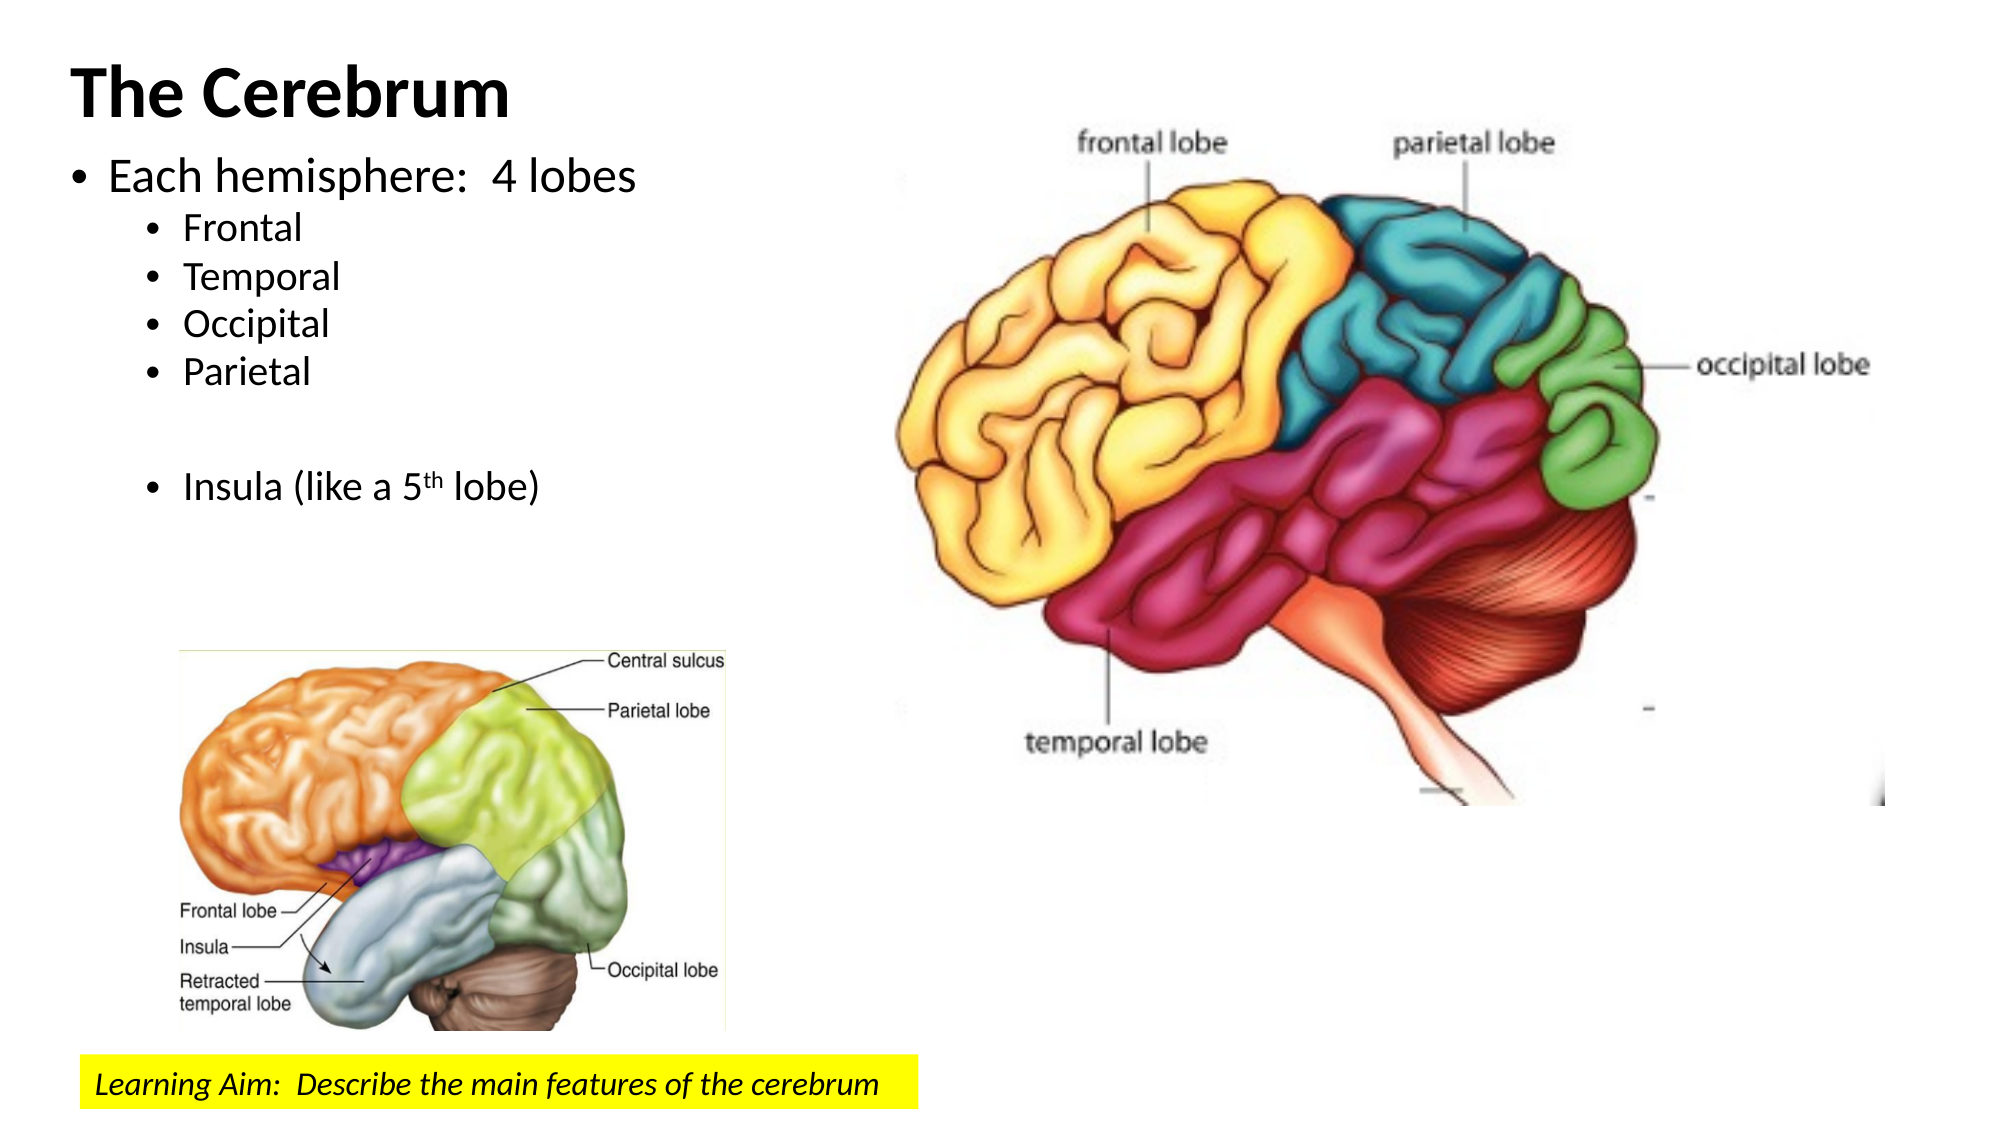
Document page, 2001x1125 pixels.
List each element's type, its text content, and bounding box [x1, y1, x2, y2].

picture [850, 112, 1885, 806]
text_box Learning Aim: Describe the main features of the cerebrum [79, 1054, 919, 1109]
list Each hemisphere: 4 lobes Frontal Temporal Occipital Parietal Insula (like a 5th lobe) [55, 149, 1603, 1005]
picture [179, 650, 726, 1031]
title The Cerebrum [55, 45, 965, 149]
